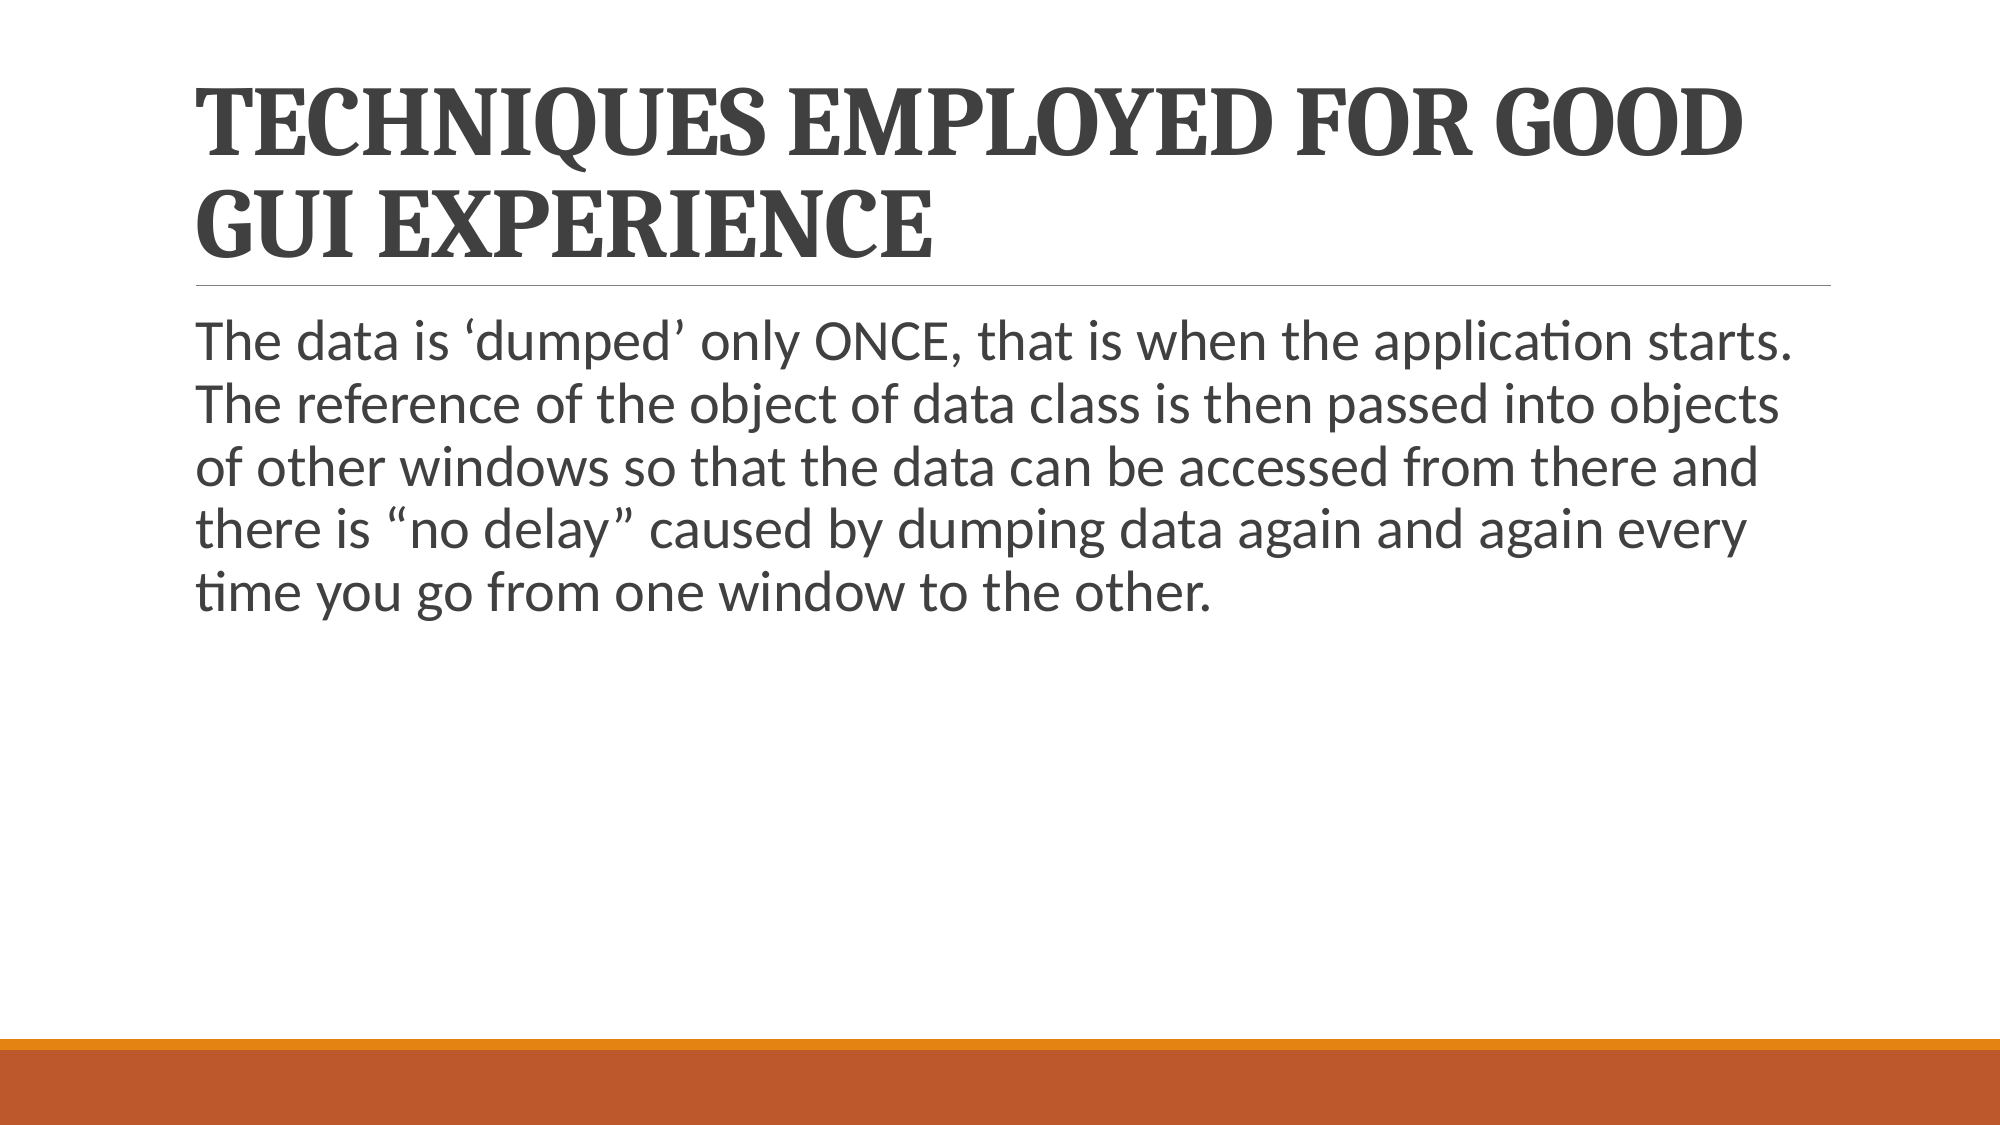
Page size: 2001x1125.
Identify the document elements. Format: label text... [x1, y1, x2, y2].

title TECHNIQUES EMPLOYED FOR GOOD GUI EXPERIENCE [180, 47, 1830, 285]
list The data is ‘dumped’ only ONCE, that is when the application starts. The reference of the object of data class is then passed into objects of other windows so that the data can be accessed from there and there is “no delay” caused by dumping data again and again every time you go from one window to the other. [180, 302, 1830, 963]
